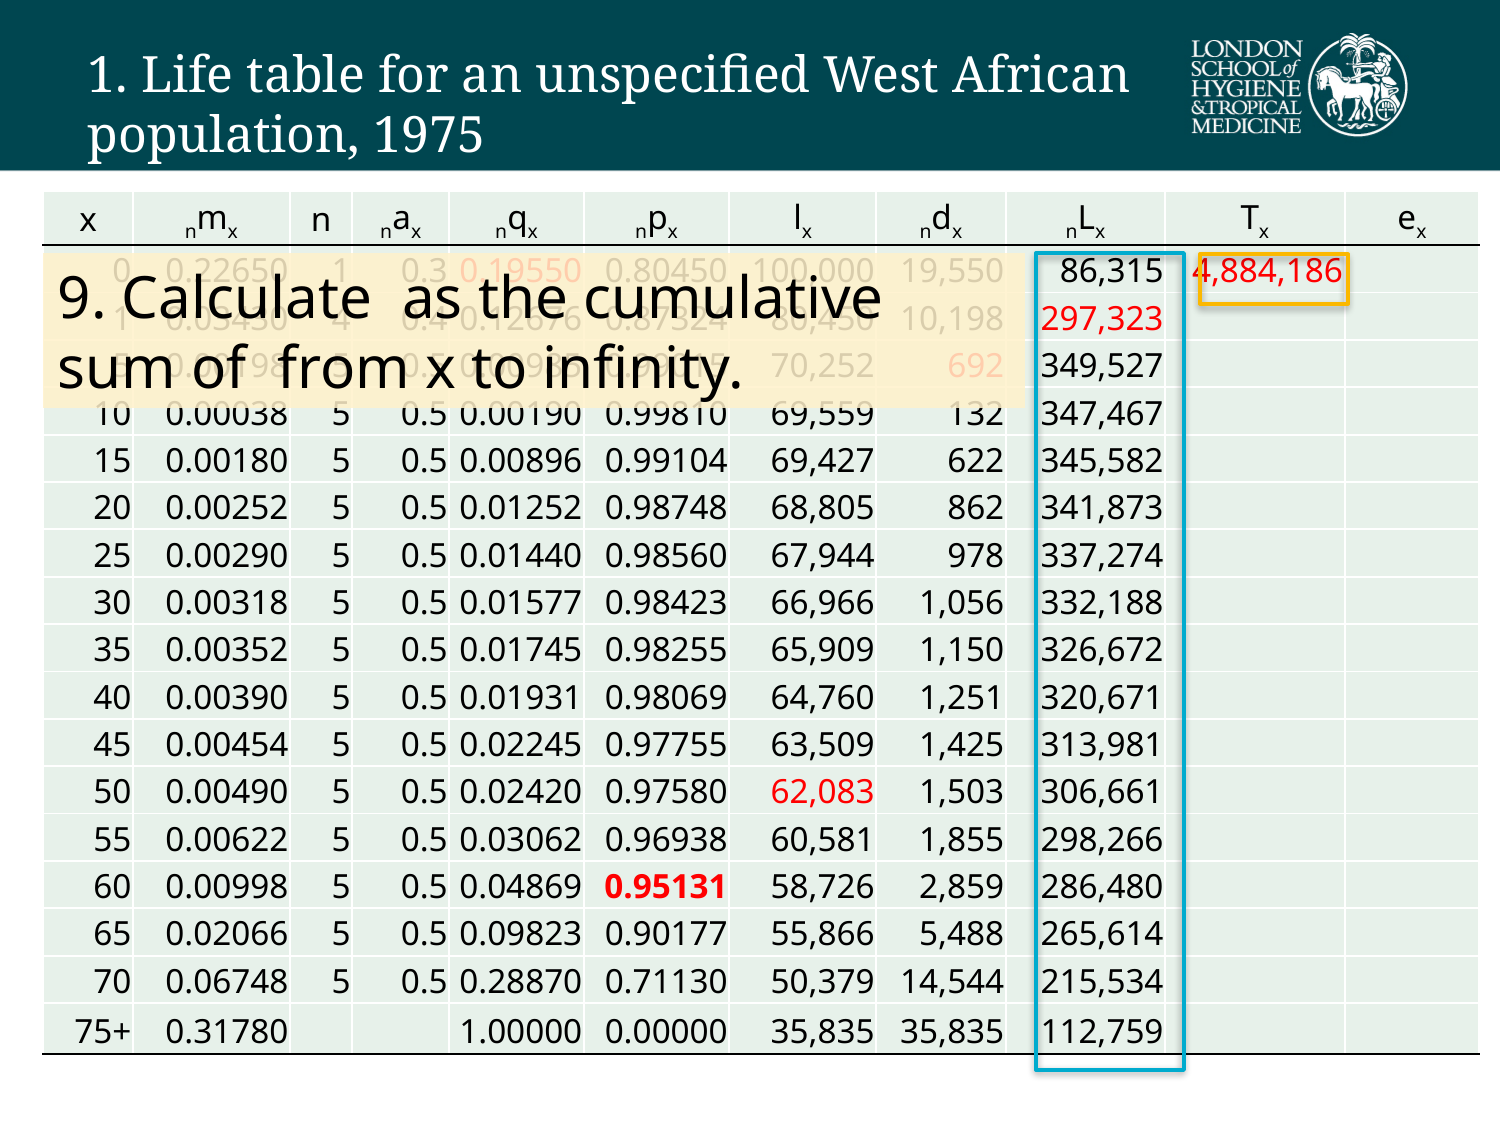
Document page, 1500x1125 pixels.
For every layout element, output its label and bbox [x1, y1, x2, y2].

table_cell [353, 408, 448, 434]
table_cell [134, 483, 289, 528]
table_cell [291, 672, 351, 718]
table_cell [450, 672, 583, 718]
table_cell [585, 862, 728, 907]
table_cell [1346, 909, 1478, 955]
table_cell [291, 957, 351, 1002]
table_cell [730, 1004, 875, 1053]
table_cell [450, 408, 583, 434]
table_cell [1185, 720, 1344, 765]
table_cell [877, 1004, 1005, 1053]
table_cell [1007, 909, 1035, 955]
table_cell [134, 625, 289, 671]
table_cell [1185, 862, 1344, 907]
table_cell [450, 483, 583, 528]
table_cell [291, 909, 351, 955]
table_cell [450, 625, 583, 671]
table_cell [585, 720, 728, 765]
table_cell [1346, 957, 1478, 1002]
table_cell [44, 672, 132, 718]
table_cell [877, 720, 1005, 765]
table_cell [877, 530, 1005, 576]
table_cell [291, 483, 351, 528]
table_cell [44, 720, 132, 765]
table_cell [1185, 578, 1344, 623]
table_cell [877, 909, 1005, 955]
table_cell [1166, 246, 1344, 292]
table_cell [585, 814, 728, 860]
table_cell [730, 246, 875, 253]
table_cell [450, 578, 583, 623]
table_cell [1346, 720, 1478, 765]
table_cell [877, 672, 1005, 718]
title [72, 35, 1173, 138]
table_cell [1346, 483, 1478, 528]
table_cell [1185, 388, 1344, 434]
table_cell [1007, 672, 1035, 718]
table_header [730, 192, 875, 244]
table_cell [730, 862, 875, 907]
table_cell [291, 408, 351, 434]
table_cell [877, 483, 1005, 528]
table_cell [1346, 578, 1478, 623]
table_cell [1185, 814, 1344, 860]
table_cell [353, 1004, 448, 1053]
table_cell [44, 436, 132, 481]
table_cell [353, 814, 448, 860]
table_cell [134, 1004, 289, 1053]
table_cell [585, 408, 728, 434]
table_cell [730, 436, 875, 481]
table_header [585, 192, 728, 244]
table_cell [1185, 530, 1344, 576]
table_cell [44, 767, 132, 813]
table_cell [291, 578, 351, 623]
table_cell [291, 720, 351, 765]
table_cell [730, 530, 875, 576]
table_cell [44, 246, 132, 253]
table_cell [450, 862, 583, 907]
table_header [353, 192, 448, 244]
table_cell [1007, 767, 1035, 813]
table_cell [134, 909, 289, 955]
table_cell [1346, 246, 1478, 292]
table_cell [1346, 341, 1478, 386]
table_cell [1346, 530, 1478, 576]
table_header [1346, 192, 1478, 244]
text_box [1199, 254, 1349, 304]
table_cell [134, 862, 289, 907]
table_cell [877, 578, 1005, 623]
table_cell [353, 957, 448, 1002]
table_cell [44, 957, 132, 1002]
table_cell [44, 814, 132, 860]
table_header [291, 192, 351, 244]
table_cell [1007, 436, 1035, 481]
table_cell [353, 672, 448, 718]
table_cell [585, 530, 728, 576]
table_cell [134, 672, 289, 718]
table_cell [1185, 767, 1344, 813]
table_cell [730, 767, 875, 813]
table_header [1007, 192, 1164, 244]
table_cell [730, 814, 875, 860]
table_cell [450, 530, 583, 576]
table_cell [585, 436, 728, 481]
table_cell [1007, 1004, 1035, 1053]
table_cell [353, 767, 448, 813]
table_cell [353, 436, 448, 481]
table_cell [134, 814, 289, 860]
table_cell [44, 408, 132, 434]
table_cell [1185, 341, 1344, 386]
table_cell [134, 436, 289, 481]
table_cell [730, 483, 875, 528]
table_cell [1185, 436, 1344, 481]
table_cell [877, 862, 1005, 907]
table_cell [585, 672, 728, 718]
table_header [1166, 192, 1344, 244]
table_cell [1185, 293, 1344, 339]
table_cell [1007, 814, 1035, 860]
table_cell [134, 578, 289, 623]
table_cell [877, 436, 1005, 481]
table_cell [44, 578, 132, 623]
table_cell [1007, 862, 1035, 907]
table_cell [1185, 957, 1344, 1002]
table_cell [1007, 625, 1035, 671]
table_cell [353, 720, 448, 765]
table_cell [1007, 578, 1035, 623]
table_cell [730, 720, 875, 765]
table_cell [877, 814, 1005, 860]
table_cell [877, 246, 1005, 253]
table_cell [1007, 530, 1035, 576]
table_cell [730, 408, 875, 434]
table_cell [44, 530, 132, 576]
table_cell [44, 862, 132, 907]
table_cell [730, 957, 875, 1002]
table_cell [585, 1004, 728, 1053]
table_cell [1346, 862, 1478, 907]
table_cell [291, 246, 351, 253]
table_cell [1185, 1004, 1344, 1053]
table_cell [134, 957, 289, 1002]
table_cell [1185, 483, 1344, 528]
table_cell [44, 909, 132, 955]
table_cell [1007, 246, 1164, 292]
table_cell [450, 1004, 583, 1053]
table_cell [134, 767, 289, 813]
table_cell [450, 957, 583, 1002]
table_header [450, 192, 583, 244]
table_cell [1346, 1004, 1478, 1053]
table_cell [353, 530, 448, 576]
table_cell [134, 530, 289, 576]
table_cell [44, 625, 132, 671]
table_header [877, 192, 1005, 244]
table_cell [134, 246, 289, 253]
table_cell [585, 578, 728, 623]
table_cell [291, 767, 351, 813]
table_cell [1346, 625, 1478, 671]
table_cell [291, 625, 351, 671]
table_cell [1346, 672, 1478, 718]
table_cell [1025, 293, 1035, 339]
table_cell [585, 767, 728, 813]
table_cell [1185, 625, 1344, 671]
table_cell [450, 720, 583, 765]
table_cell [730, 625, 875, 671]
table_cell [291, 862, 351, 907]
table_cell [1007, 720, 1035, 765]
table_cell [1007, 388, 1035, 434]
table_cell [353, 483, 448, 528]
table_cell [1007, 957, 1035, 1002]
table_cell [450, 767, 583, 813]
table_cell [1346, 293, 1478, 339]
table_cell [1346, 436, 1478, 481]
table_cell [1007, 483, 1035, 528]
table_cell [44, 483, 132, 528]
table_cell [585, 625, 728, 671]
table_cell [450, 909, 583, 955]
table_cell [450, 814, 583, 860]
table_cell [291, 1004, 351, 1053]
table_cell [134, 720, 289, 765]
table_cell [291, 530, 351, 576]
table_cell [353, 862, 448, 907]
table_cell [353, 625, 448, 671]
table_cell [450, 246, 583, 253]
table_cell [730, 578, 875, 623]
table_cell [877, 957, 1005, 1002]
picture [0, 0, 1500, 1125]
table_cell [1346, 767, 1478, 813]
table_cell [585, 246, 728, 253]
table_cell [1346, 814, 1478, 860]
table_cell [585, 483, 728, 528]
table_cell [585, 957, 728, 1002]
table_cell [353, 246, 448, 253]
table_cell [877, 767, 1005, 813]
table_cell [291, 436, 351, 481]
table_cell [730, 909, 875, 955]
table_header [44, 192, 132, 244]
table_cell [134, 408, 289, 434]
table_cell [450, 436, 583, 481]
table_cell [730, 672, 875, 718]
table_cell [1185, 909, 1344, 955]
table_cell [585, 909, 728, 955]
text_box [1035, 252, 1185, 1071]
table_cell [1025, 341, 1035, 386]
table_cell [353, 578, 448, 623]
table_cell [1185, 672, 1344, 718]
table_cell [291, 814, 351, 860]
table_cell [877, 408, 1005, 434]
table_cell [353, 909, 448, 955]
table_cell [44, 1004, 132, 1053]
table_cell [877, 625, 1005, 671]
table_header [134, 192, 289, 244]
table_cell [1346, 388, 1478, 434]
